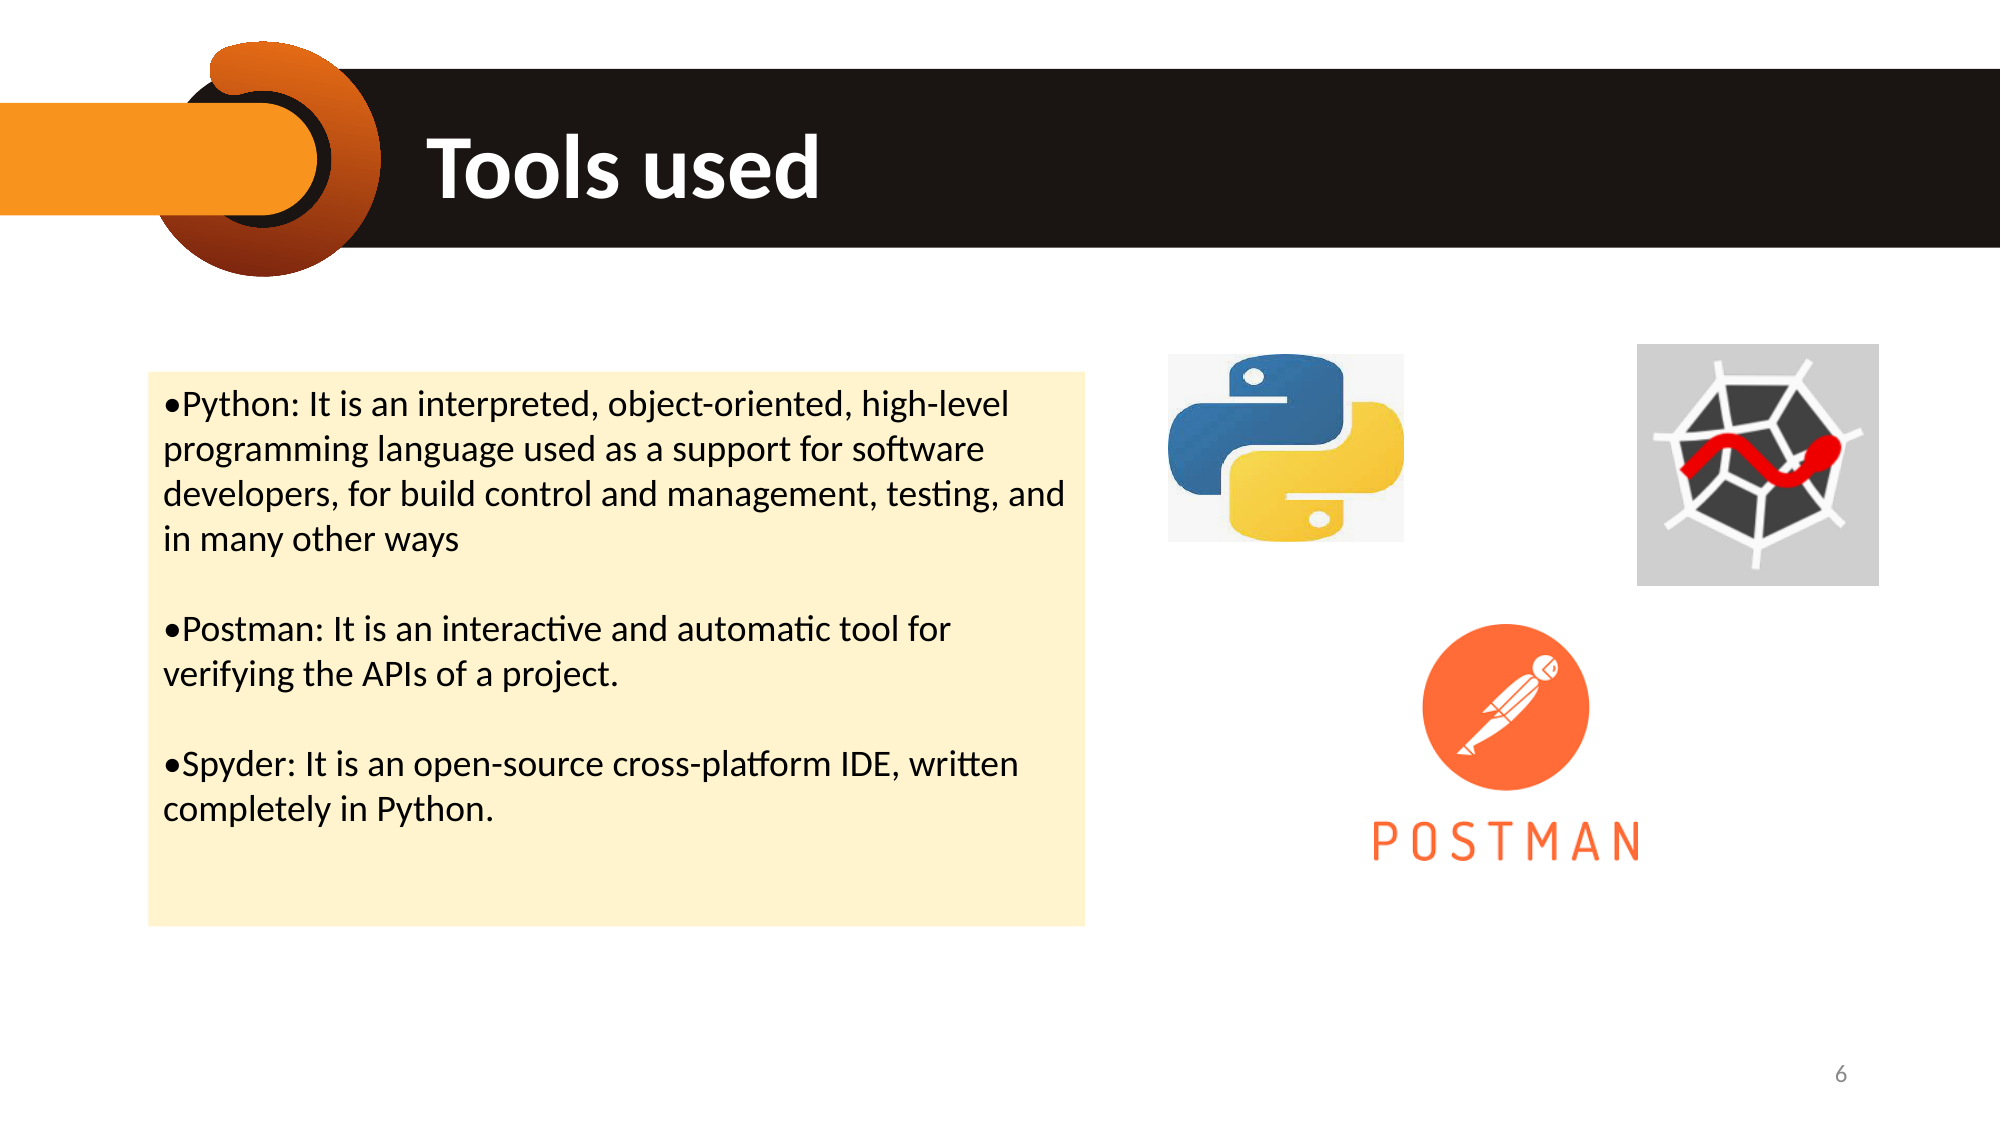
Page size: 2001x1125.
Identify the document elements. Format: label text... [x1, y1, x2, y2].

title Tools used [411, 59, 1863, 278]
text_box •Python: It is an interpreted, object-oriented, high-level programming language used as a support for software developers, for build control and management, testing, and in many other ways •Postman: It is an interactive and automatic tool for verifying the APIs of a project. •Spyder: It is an open-source cross-platform IDE, written completely in Python. [148, 371, 1085, 927]
picture [1374, 624, 1638, 861]
slide_number 6 [1412, 1042, 1863, 1103]
picture [1637, 344, 1879, 586]
picture [1159, 352, 1413, 547]
